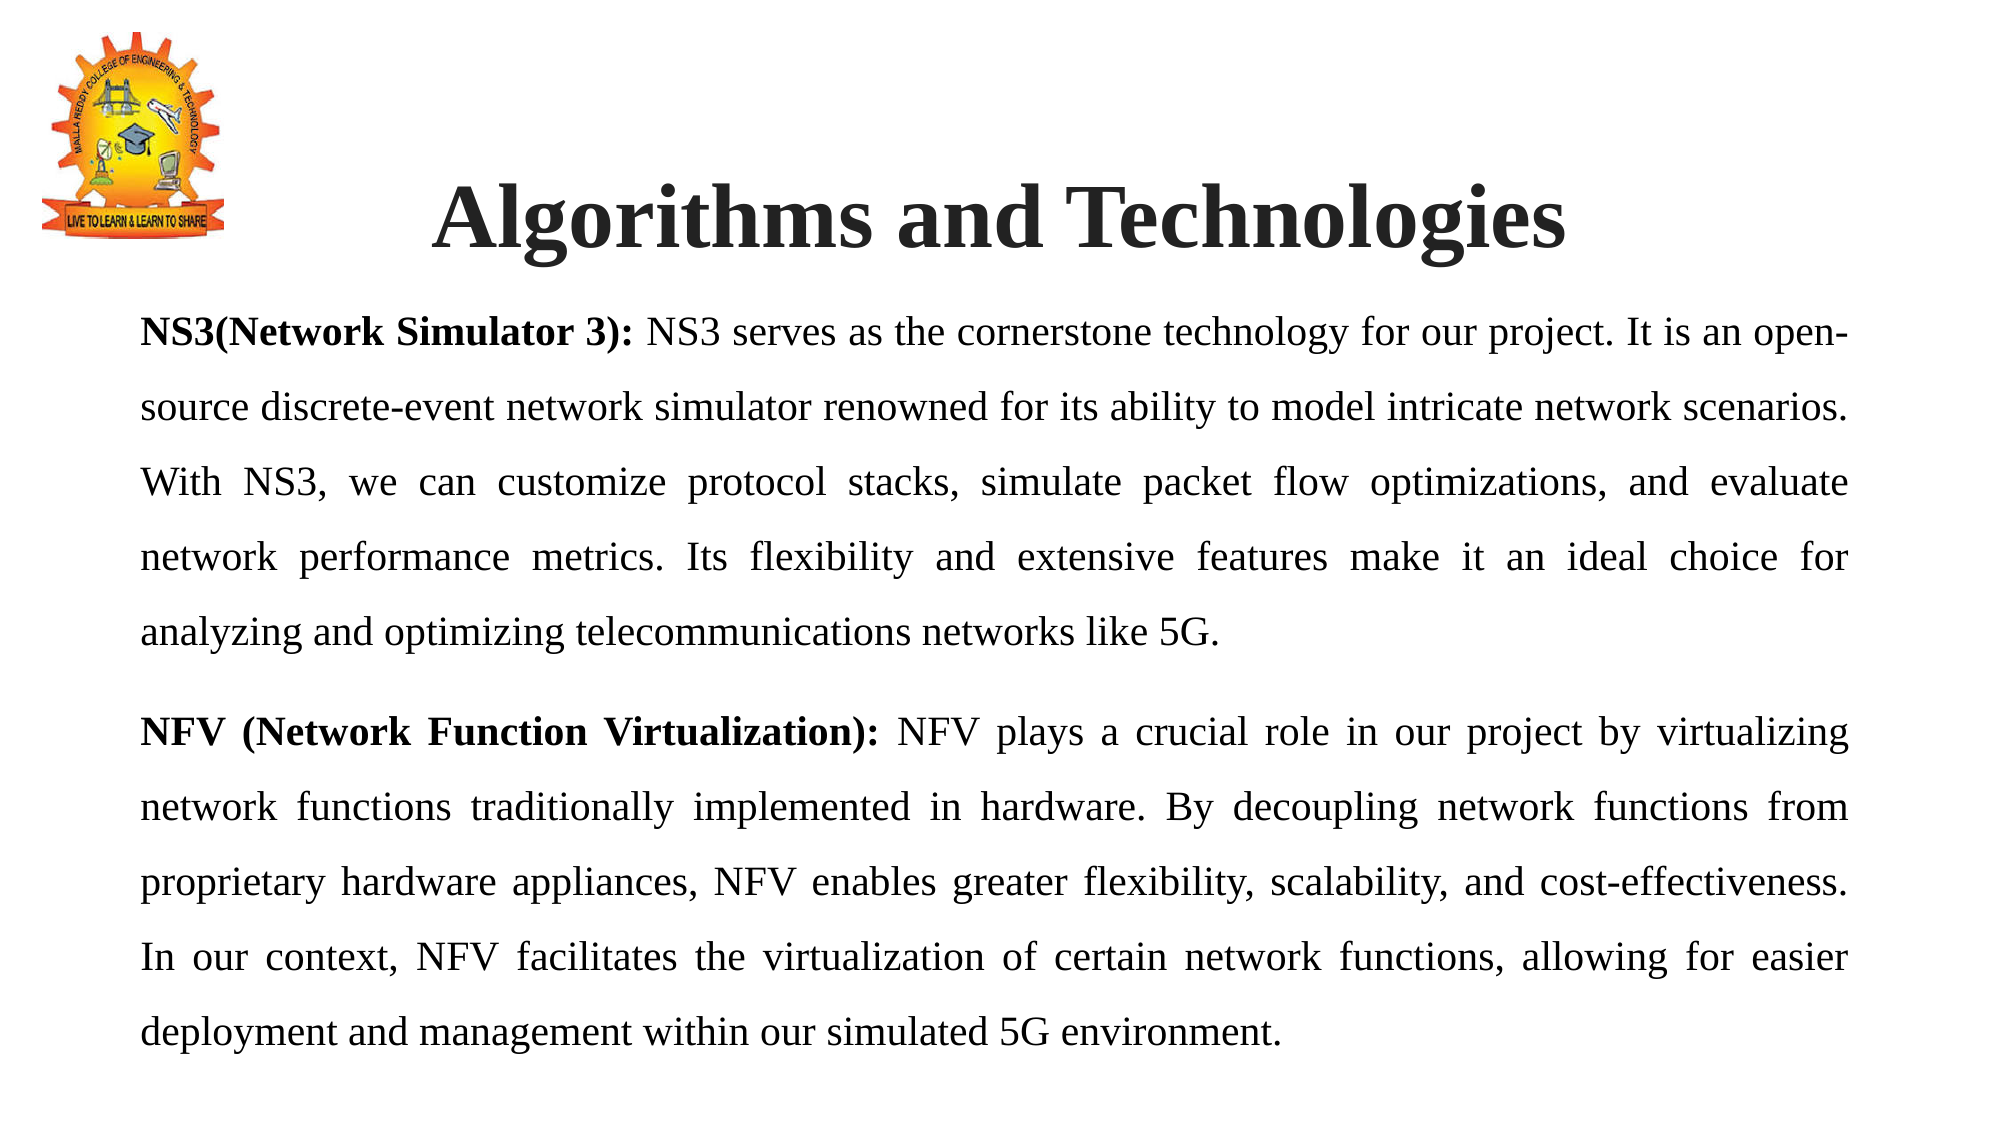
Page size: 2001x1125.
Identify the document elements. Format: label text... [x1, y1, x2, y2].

title Algorithms and Technologies [224, 59, 1863, 278]
list NS3(Network Simulator 3): NS3 serves as the cornerstone technology for our project. It is an open-source discrete-event network simulator renowned for its ability to model intricate network scenarios. With NS3, we can customize protocol stacks, simulate packet flow optimizations, and evaluate network performance metrics. Its flexibility and extensive features make it an ideal choice for analyzing and optimizing telecommunications networks like 5G. NFV (Network Function Virtualization): NFV plays a crucial role in our project by virtualizing network functions traditionally implemented in hardware. By decoupling network functions from proprietary hardware appliances, NFV enables greater flexibility, scalability, and cost-effectiveness. In our context, NFV facilitates the virtualization of certain network functions, allowing for easier deployment and management within our simulated 5G environment. [132, 195, 1859, 1064]
picture [41, 32, 224, 240]
